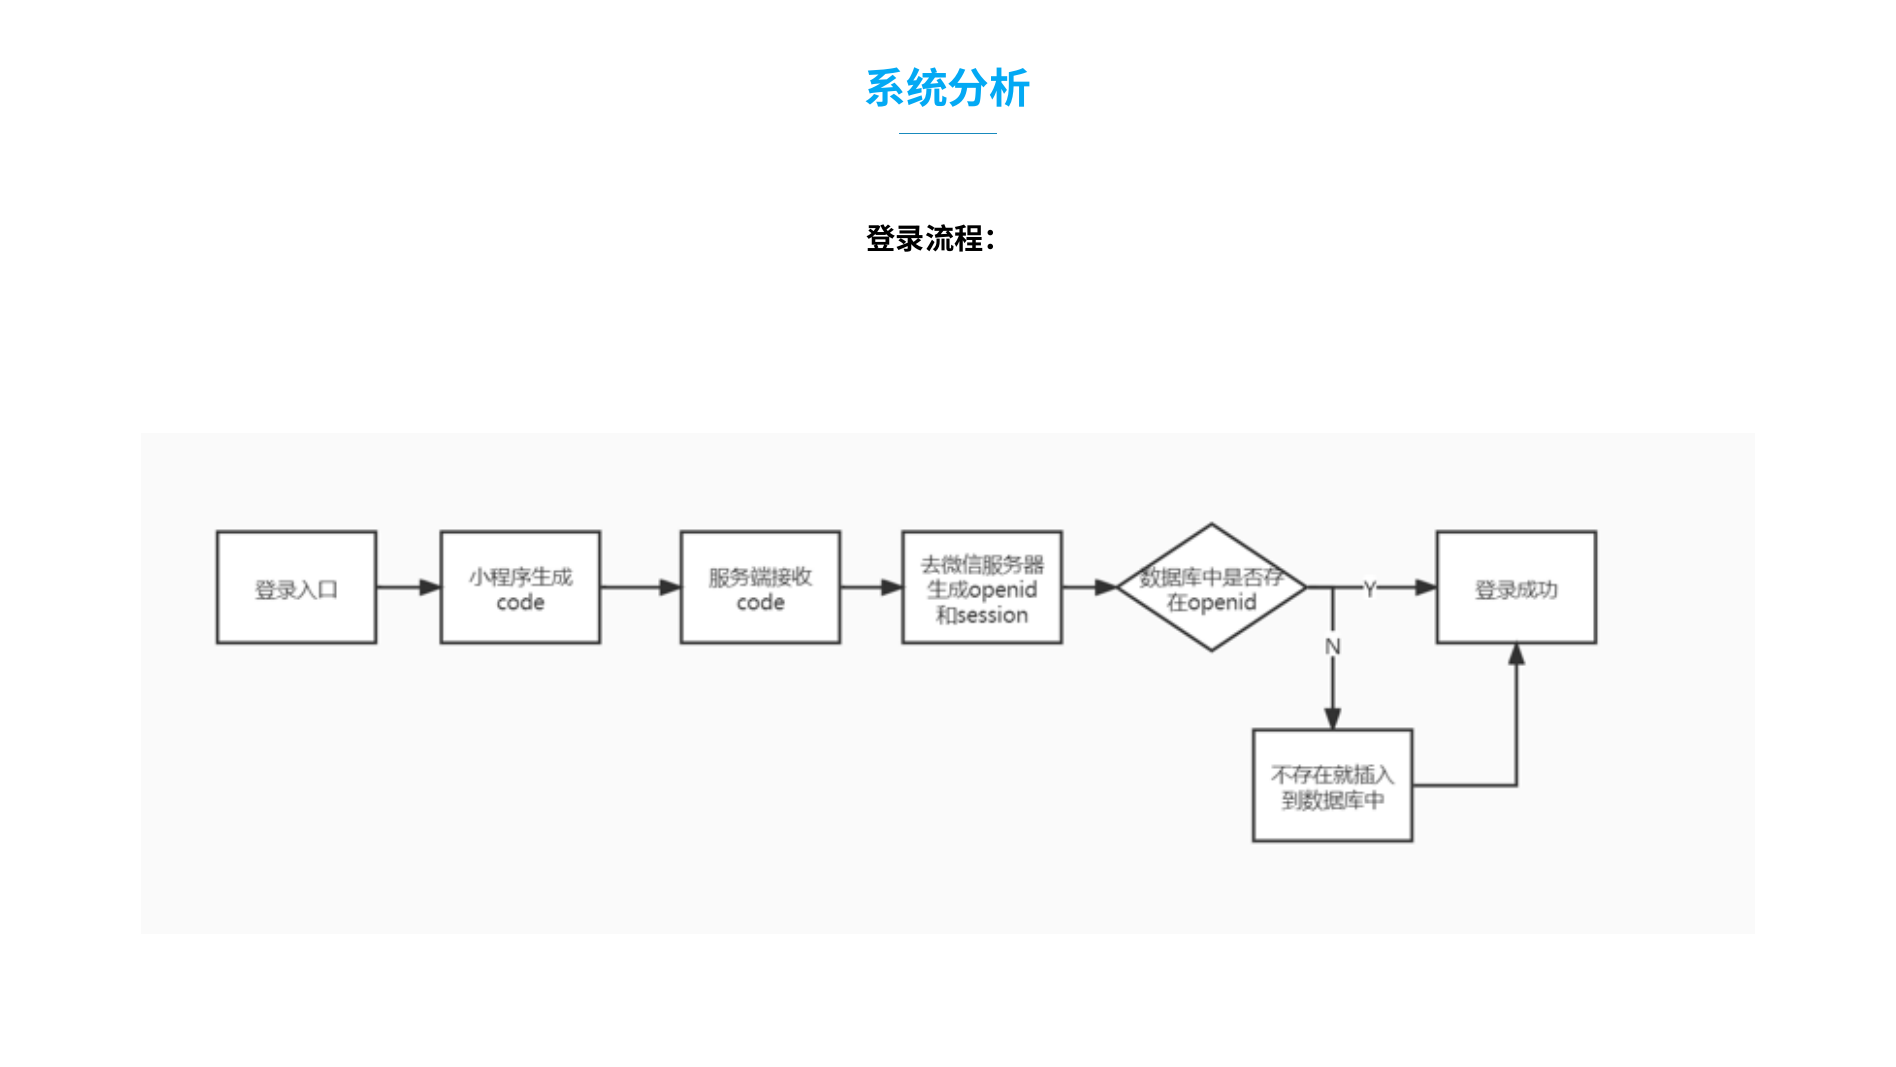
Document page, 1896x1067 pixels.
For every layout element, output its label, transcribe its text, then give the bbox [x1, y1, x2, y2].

text_box 登录流程： [866, 214, 1140, 256]
text_box 系统分析 [635, 54, 1261, 113]
picture [141, 432, 1755, 934]
